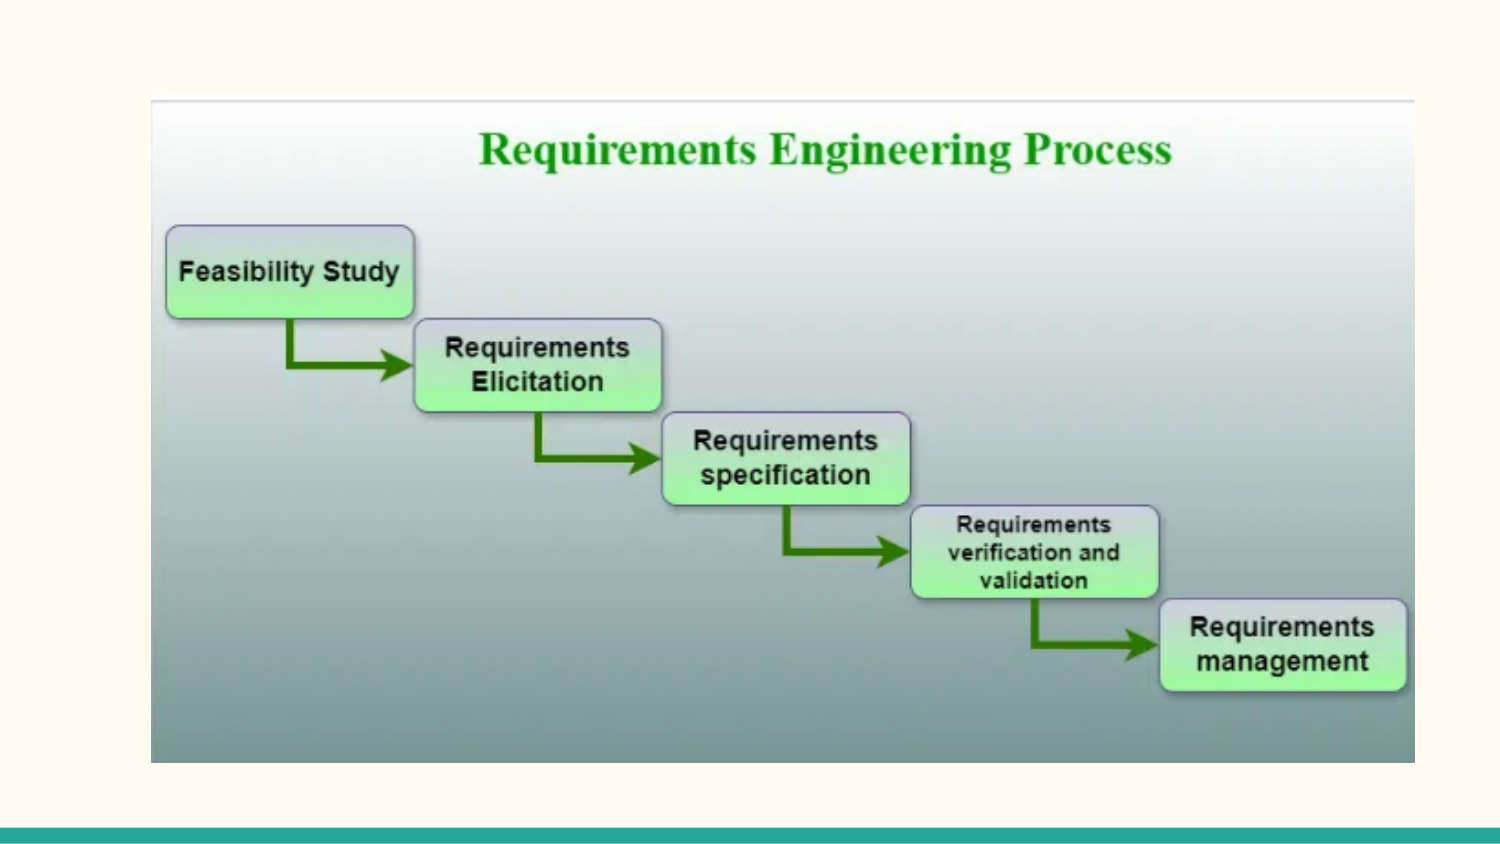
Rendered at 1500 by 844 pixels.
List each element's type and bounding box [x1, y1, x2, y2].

picture [150, 95, 1415, 764]
